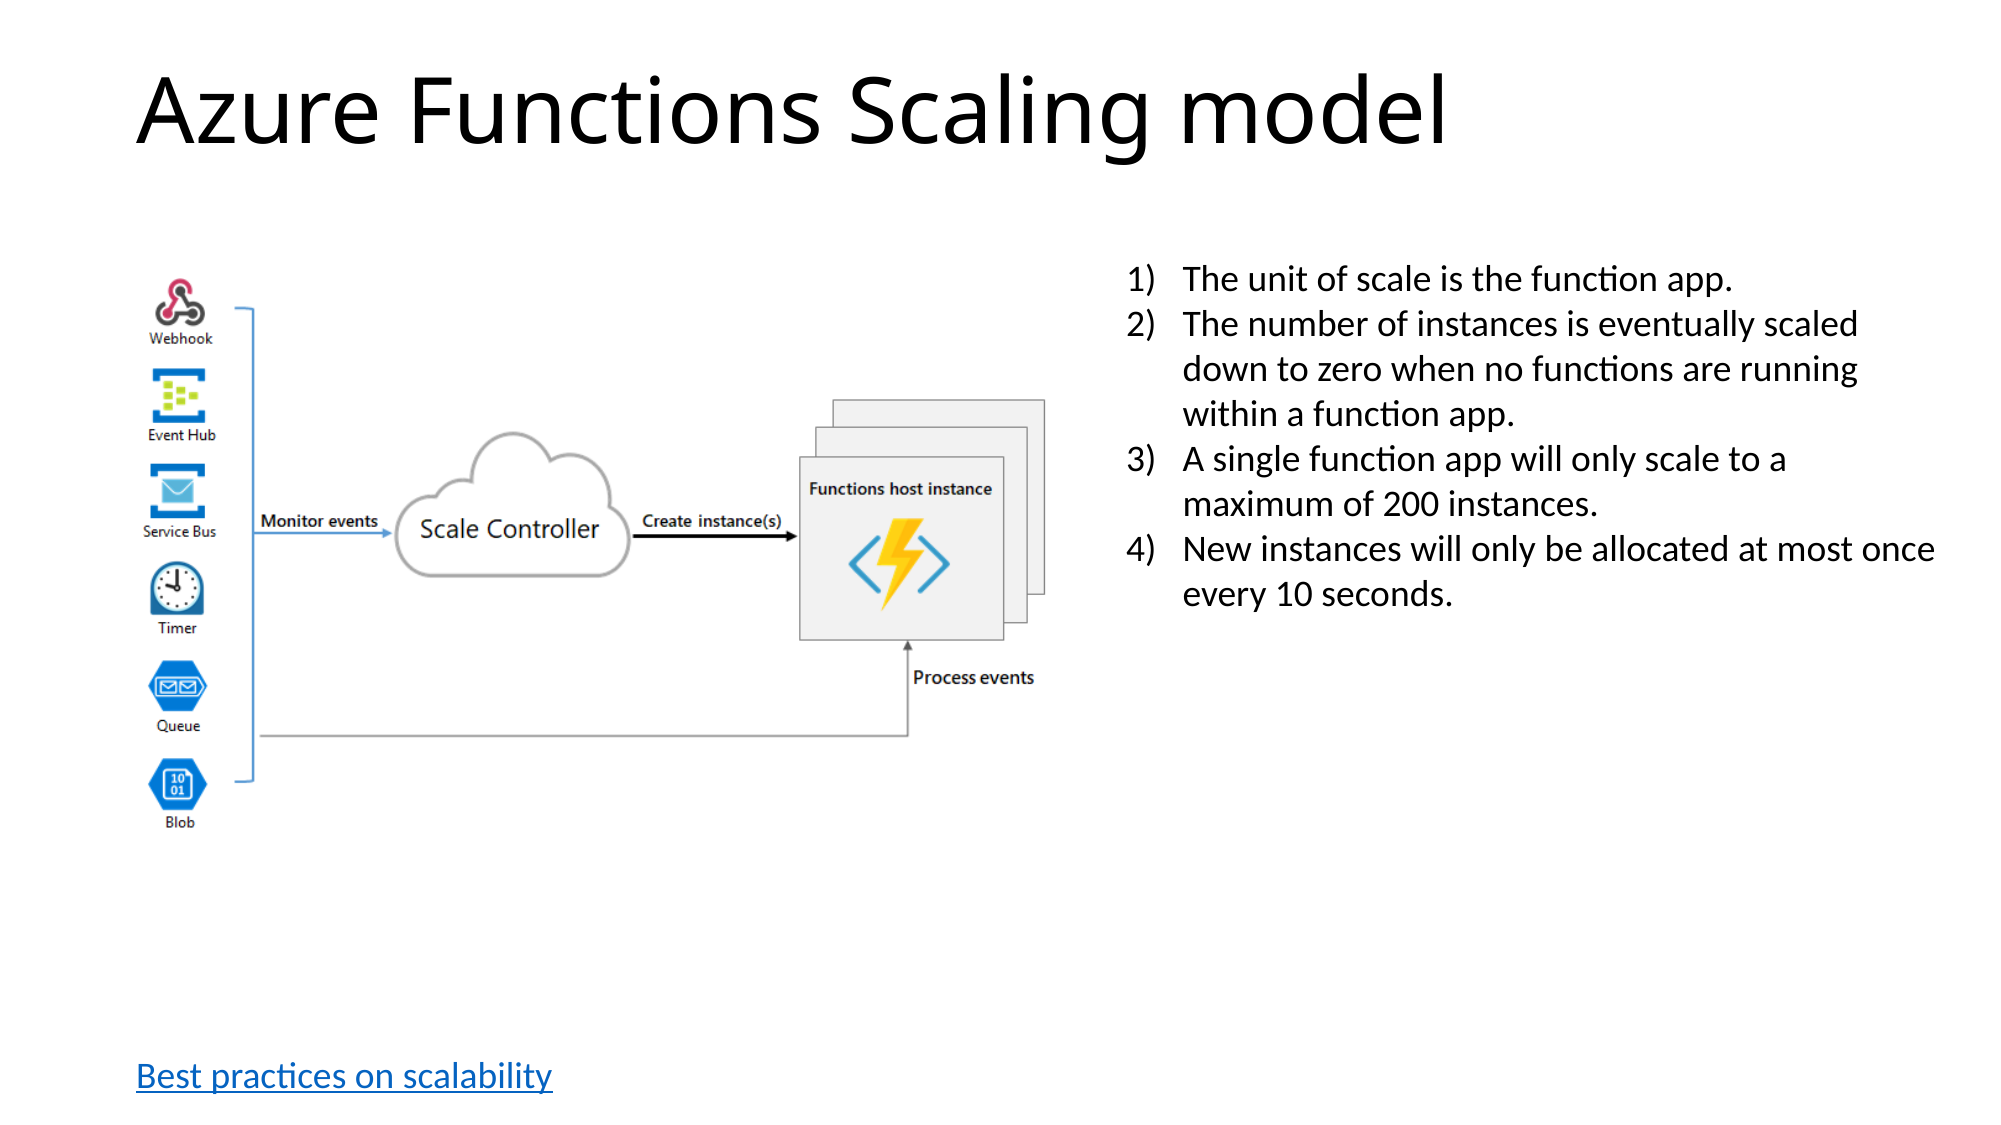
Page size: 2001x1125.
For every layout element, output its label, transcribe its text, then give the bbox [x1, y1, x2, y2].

text_box Best practices on scalability [121, 1043, 1122, 1104]
picture [121, 277, 1060, 840]
title Azure Functions Scaling model [121, 59, 1847, 278]
text_box The unit of scale is the function app. The number of instances is eventually scaled down to zero when no functions are running within a function app. A single function app will only scale to a maximum of 200 instances. New instances will only be allocated at most once every 10 seconds. [1111, 246, 1954, 1125]
